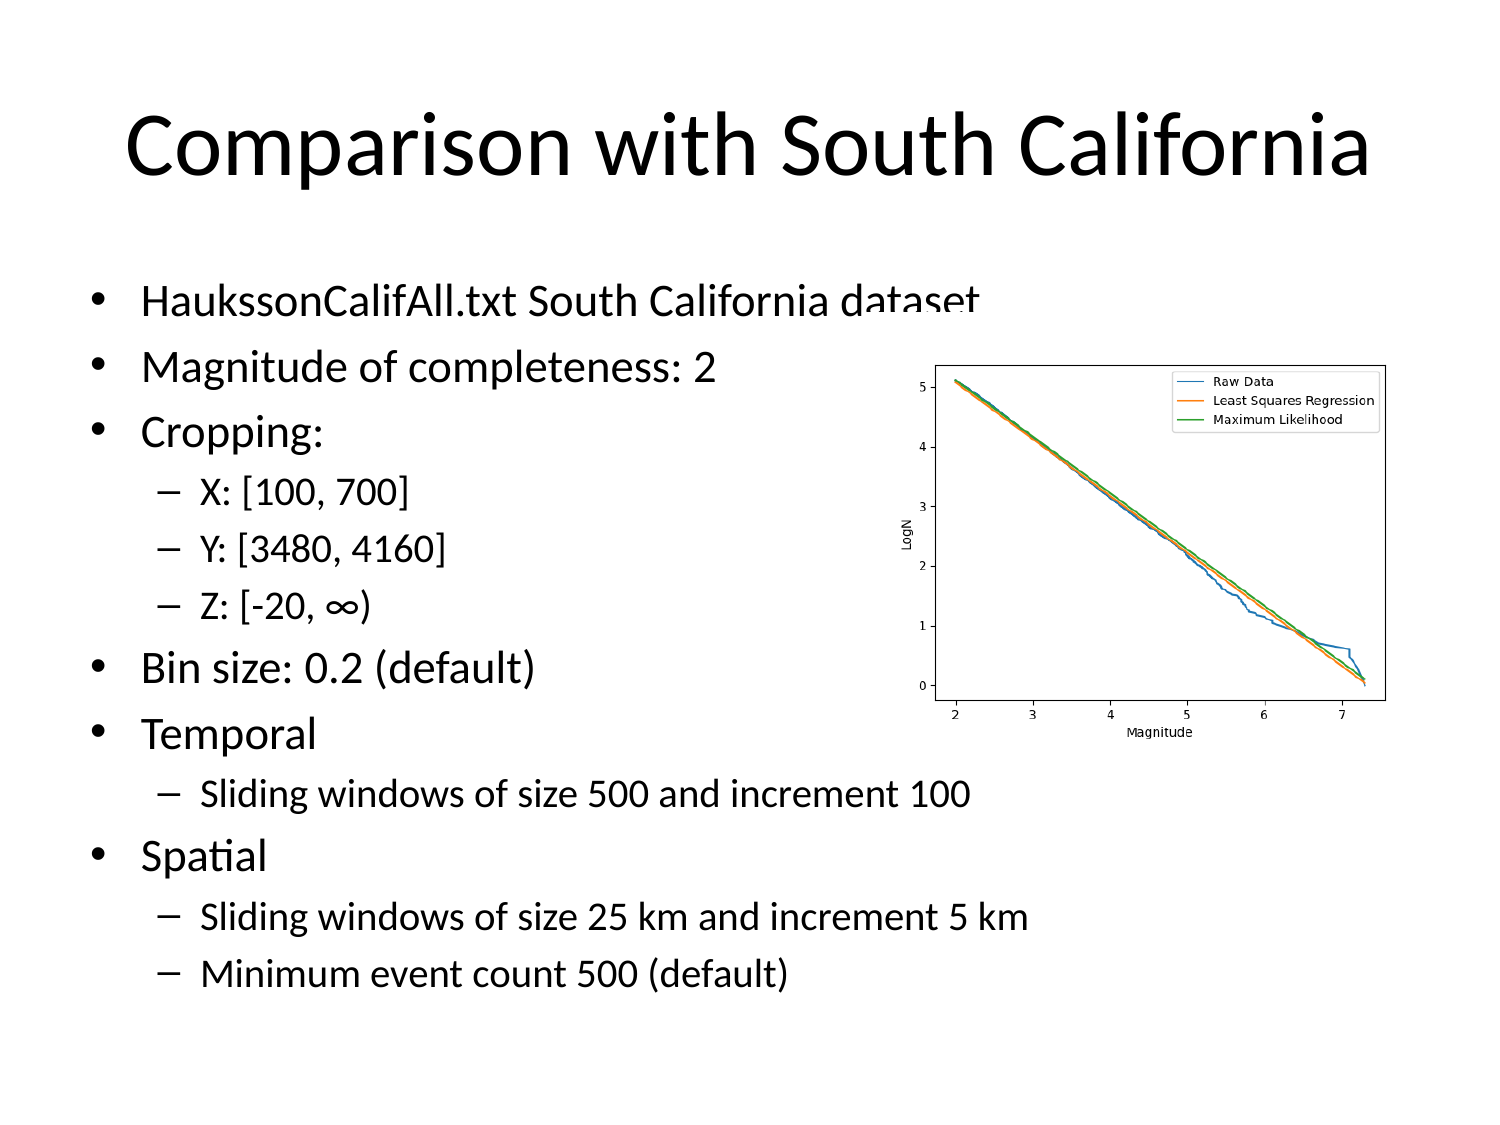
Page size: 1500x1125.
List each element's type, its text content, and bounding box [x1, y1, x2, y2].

list HaukssonCalifAll.txt South California dataset Magnitude of completeness: 2 Cropping: X: [100, 700] Y: [3480, 4160] Z: [-20, ∞) Bin size: 0.2 (default) Temporal Sliding windows of size 500 and increment 100 Spatial Sliding windows of size 25 km and increment 5 km Minimum event count 500 (default) [75, 262, 1425, 1005]
title Comparison with South California [75, 45, 1425, 233]
picture [862, 312, 1444, 749]
